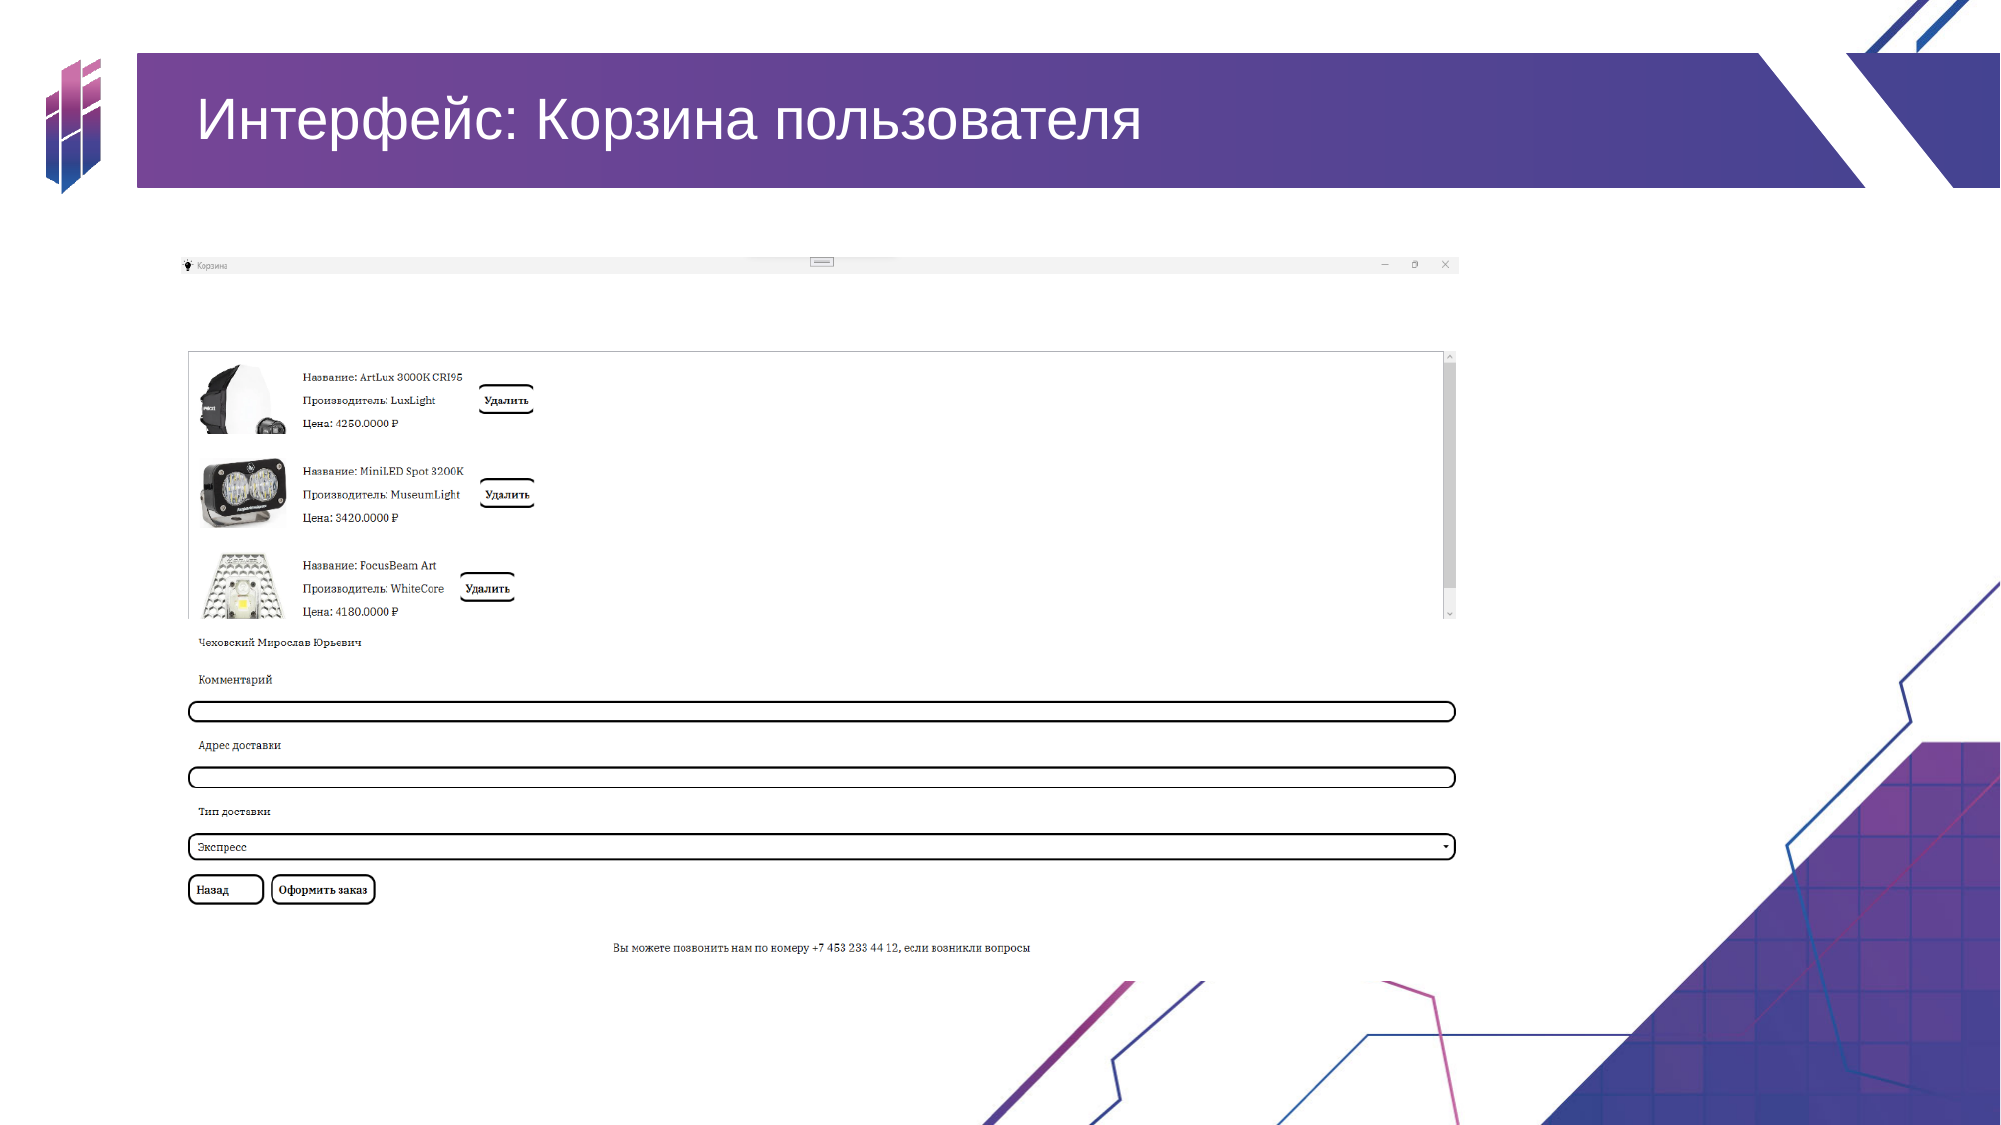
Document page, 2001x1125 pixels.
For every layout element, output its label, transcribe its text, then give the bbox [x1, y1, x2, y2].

picture [0, 0, 2001, 1125]
title Интерфейс: Корзина пользователя [181, 53, 1863, 188]
